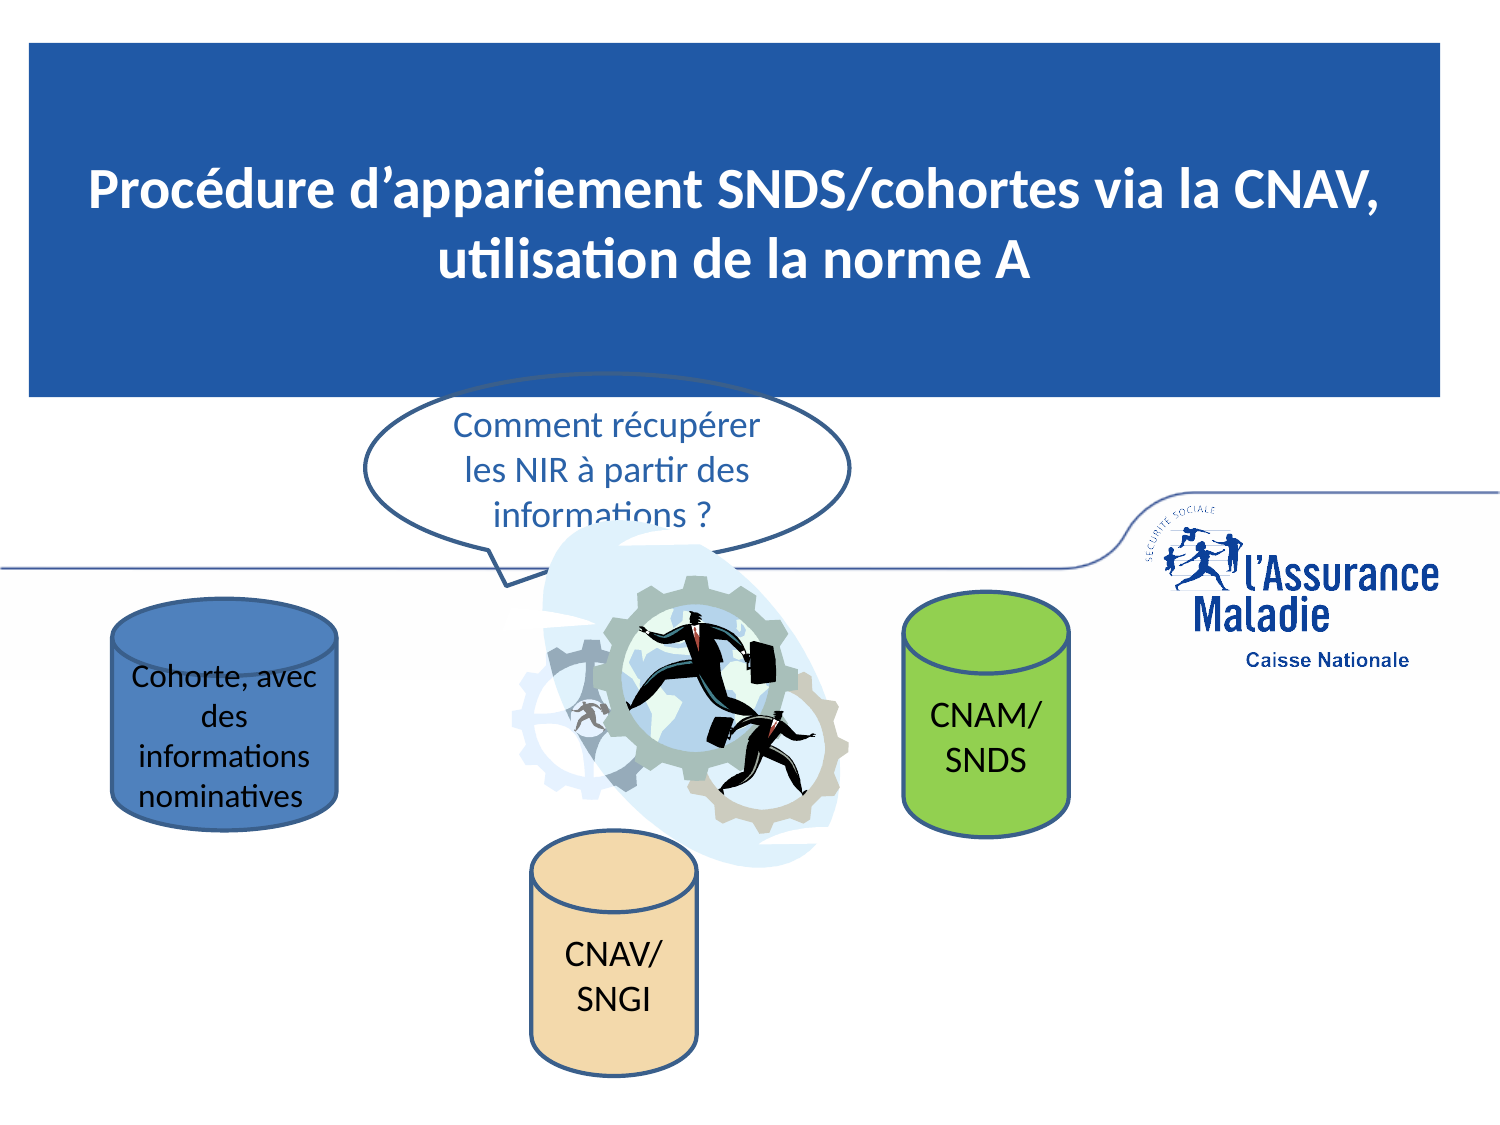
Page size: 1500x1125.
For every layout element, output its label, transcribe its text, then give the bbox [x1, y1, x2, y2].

text_box CNAM/ SNDS [901, 589, 1071, 840]
text_box Cohorte, avec des informations nominatives [109, 596, 339, 833]
text_box Comment récupérer les NIR à partir des informations ? [363, 371, 852, 571]
text_box CNAV/ SNGI [529, 880, 699, 1079]
picture [0, 491, 1500, 873]
title Procédure d’appariement SNDS/cohortes via la CNAV, utilisation de la norme A [28, 42, 1441, 398]
text_box [419, 893, 1470, 1091]
